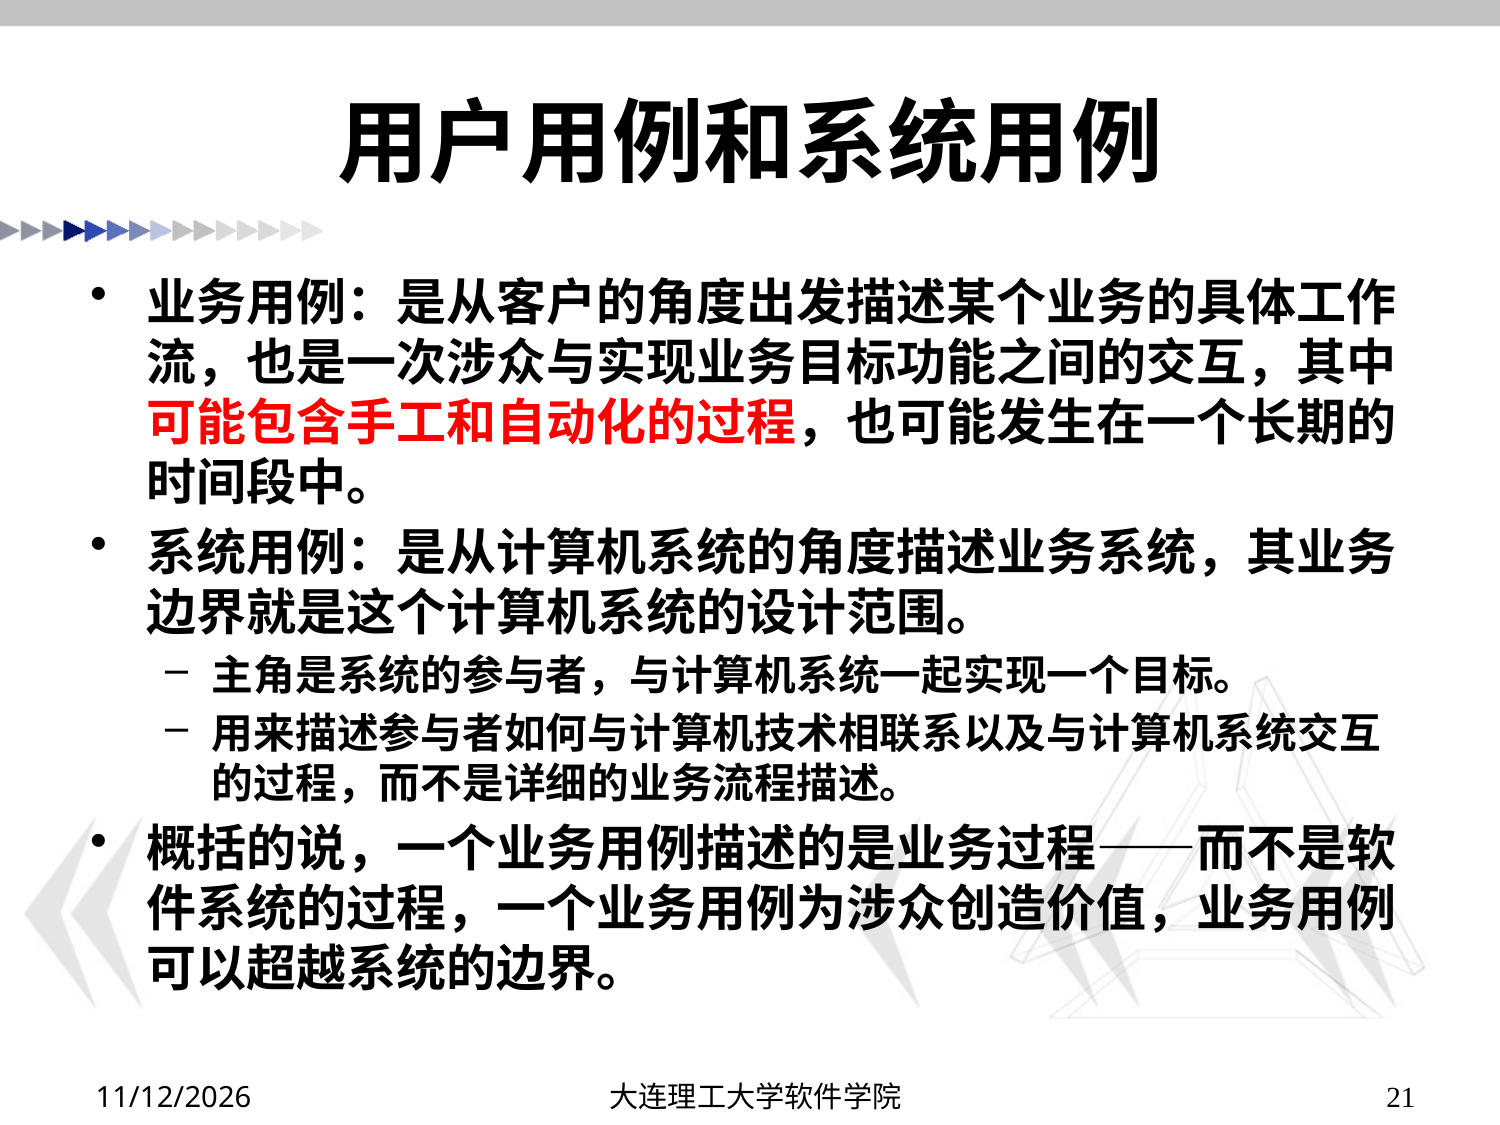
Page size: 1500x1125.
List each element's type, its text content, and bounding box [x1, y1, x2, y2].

footer 大连理工大学软件学院 [517, 1070, 994, 1114]
slide_number 21 [1080, 1070, 1431, 1114]
picture [0, 0, 1500, 1125]
title 用户用例和系统用例 [74, 44, 1426, 233]
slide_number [80, 1070, 431, 1114]
list 业务用例：是从客户的角度出发描述某个业务的具体工作流，也是一次涉众与实现业务目标功能之间的交互，其中可能包含手工和自动化的过程，也可能发生在一个长期的时间段中。 系统用例：是从计算机系统的角度描述业务系统，其业务边界就是这个计算机系统的设计范围。 主角是系统的参与者，与计算机系统一起实现一个目标。 用来描述参与者如何与计算机技术相联系以及与计算机系统交互的过程，而不是详细的业务流程描述。 概括的说，一个业务用例描述的是业务过程——而不是软件系统的过程，一个业务用例为涉众创造价值，业务用例可以超越系统的边界。 [74, 262, 1426, 1048]
